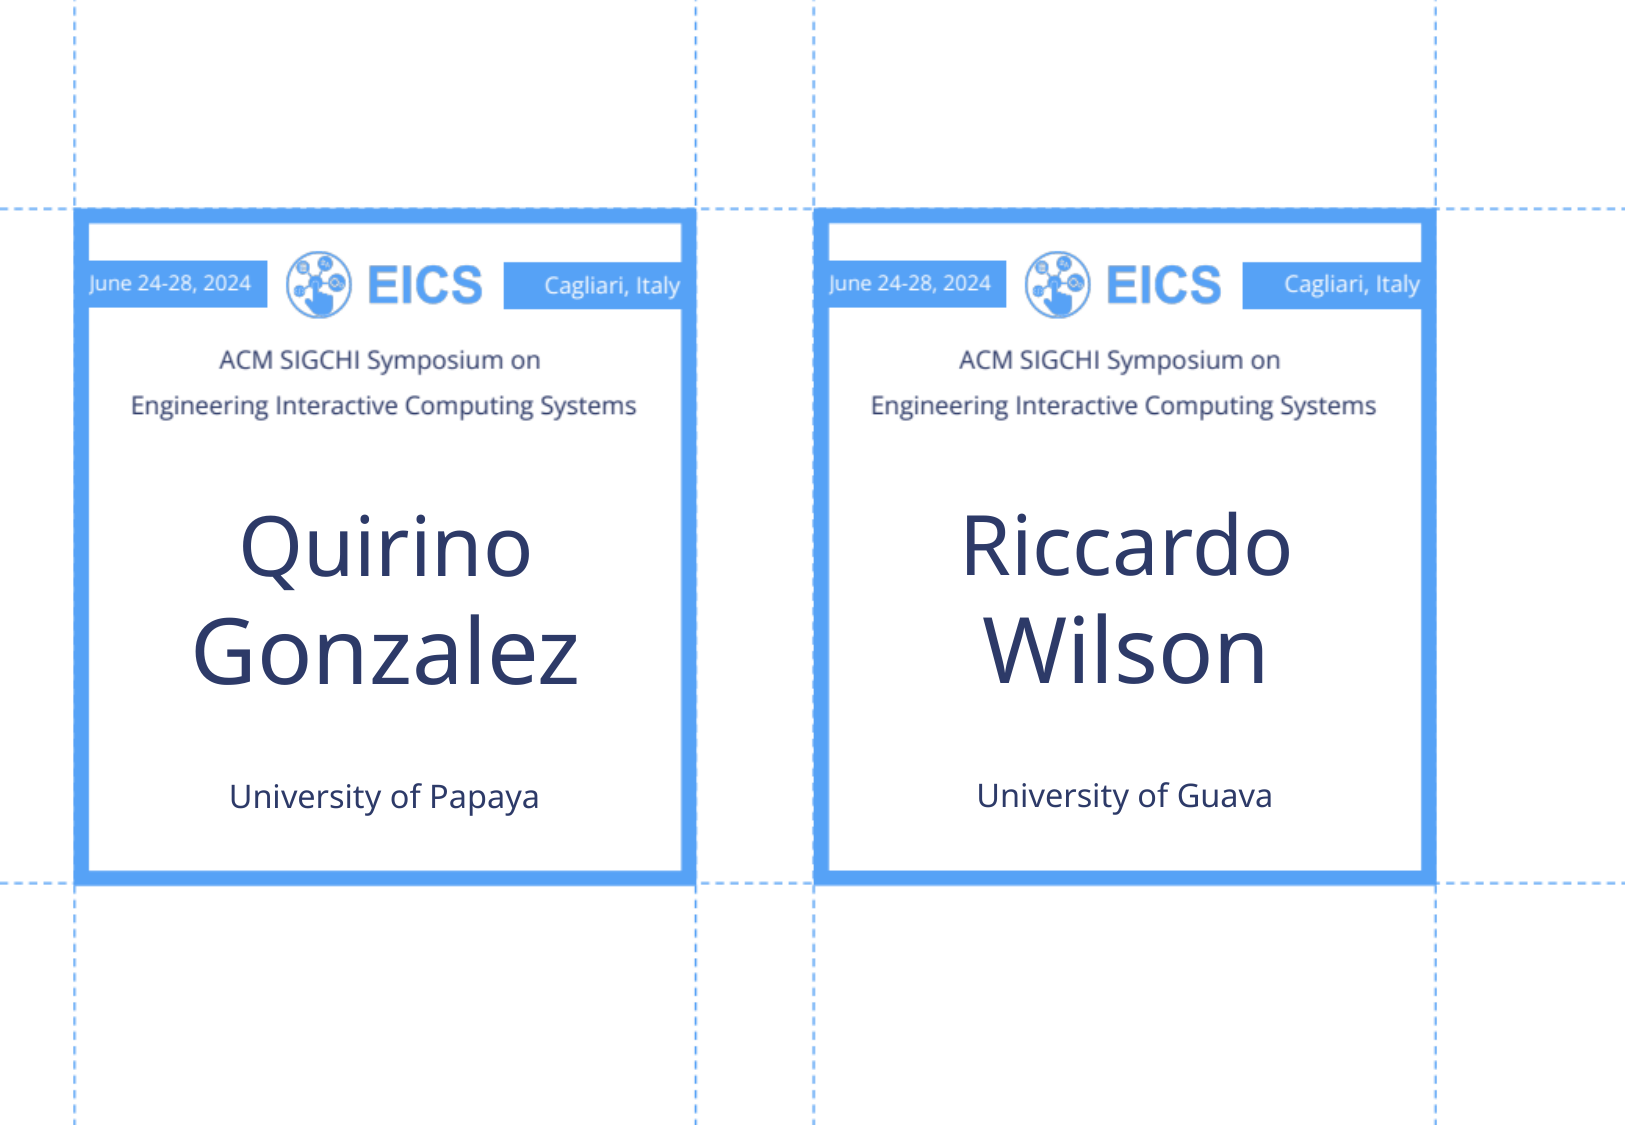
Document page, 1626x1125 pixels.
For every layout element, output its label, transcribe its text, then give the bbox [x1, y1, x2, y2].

text_box University of Papaya [213, 768, 556, 823]
text_box Quirino Gonzalez [175, 485, 597, 711]
text_box University of Guava [961, 767, 1289, 822]
text_box Riccardo Wilson [944, 484, 1309, 710]
